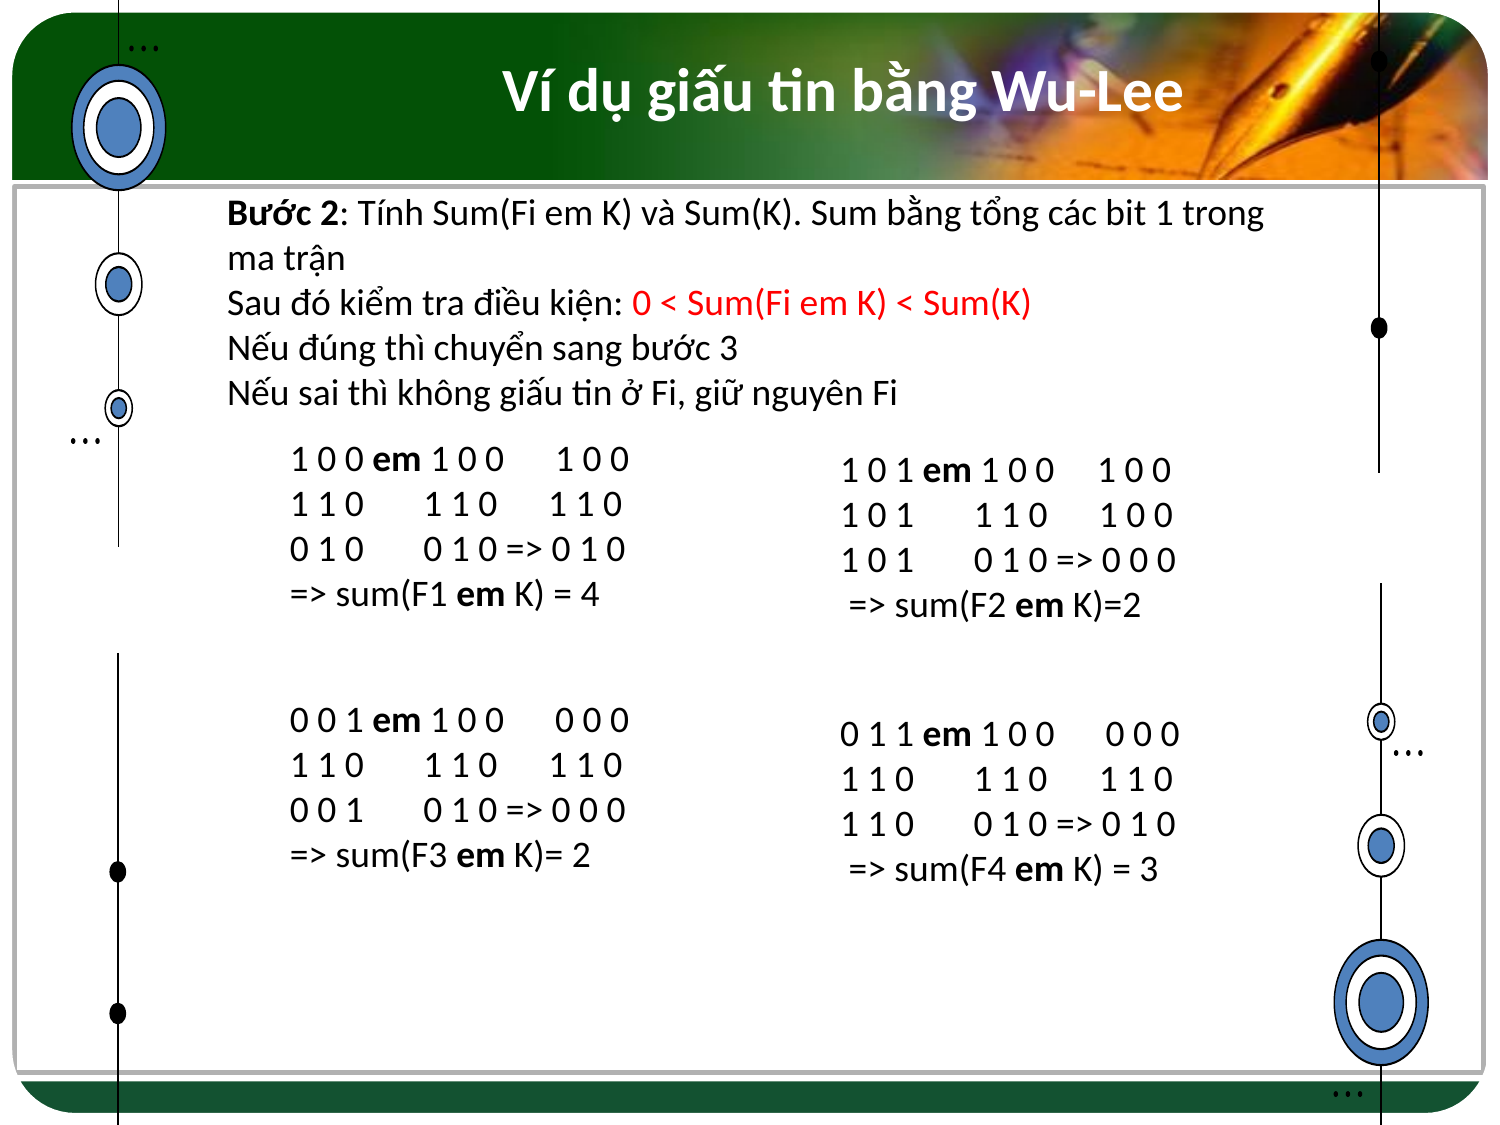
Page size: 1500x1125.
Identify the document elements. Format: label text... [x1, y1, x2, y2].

picture [1380, 13, 1487, 180]
text_box 1 0 1 em 1 0 0 1 0 0 1 0 1 1 1 0 1 0 0 1 0 1 0 1 0 => 0 0 0 => sum(F2 em K)=2 [825, 437, 1265, 633]
text_box 0 1 1 em 1 0 0 0 0 0 1 1 0 1 1 0 1 1 0 1 1 0 0 1 0 => 0 1 0 => sum(F4 em K) = 3 [825, 701, 1242, 897]
text_box Bước 2: Tính Sum(Fi em K) và Sum(K). Sum bằng tổng các bit 1 trong ma trận Sau đó kiểm tra điều kiện: 0 < Sum(Fi em K) < Sum(K) Nếu đúng thì chuyển sang bước 3 Nếu sai thì không giấu tin ở Fi, giữ nguyên Fi [212, 180, 1321, 421]
text_box 1 0 0 em 1 0 0 1 0 0 1 1 0 1 1 0 1 1 0 0 1 0 0 1 0 => 0 1 0 => sum(F1 em K) = 4 [275, 426, 715, 622]
text_box 0 0 1 em 1 0 0 0 0 0 1 1 0 1 1 0 1 1 0 0 0 1 0 1 0 => 0 0 0 => sum(F3 em K)= 2 [274, 687, 675, 883]
title Ví dụ giấu tin bằng Wu-Lee [399, 34, 1302, 129]
picture [119, 13, 1378, 180]
picture [13, 13, 118, 180]
